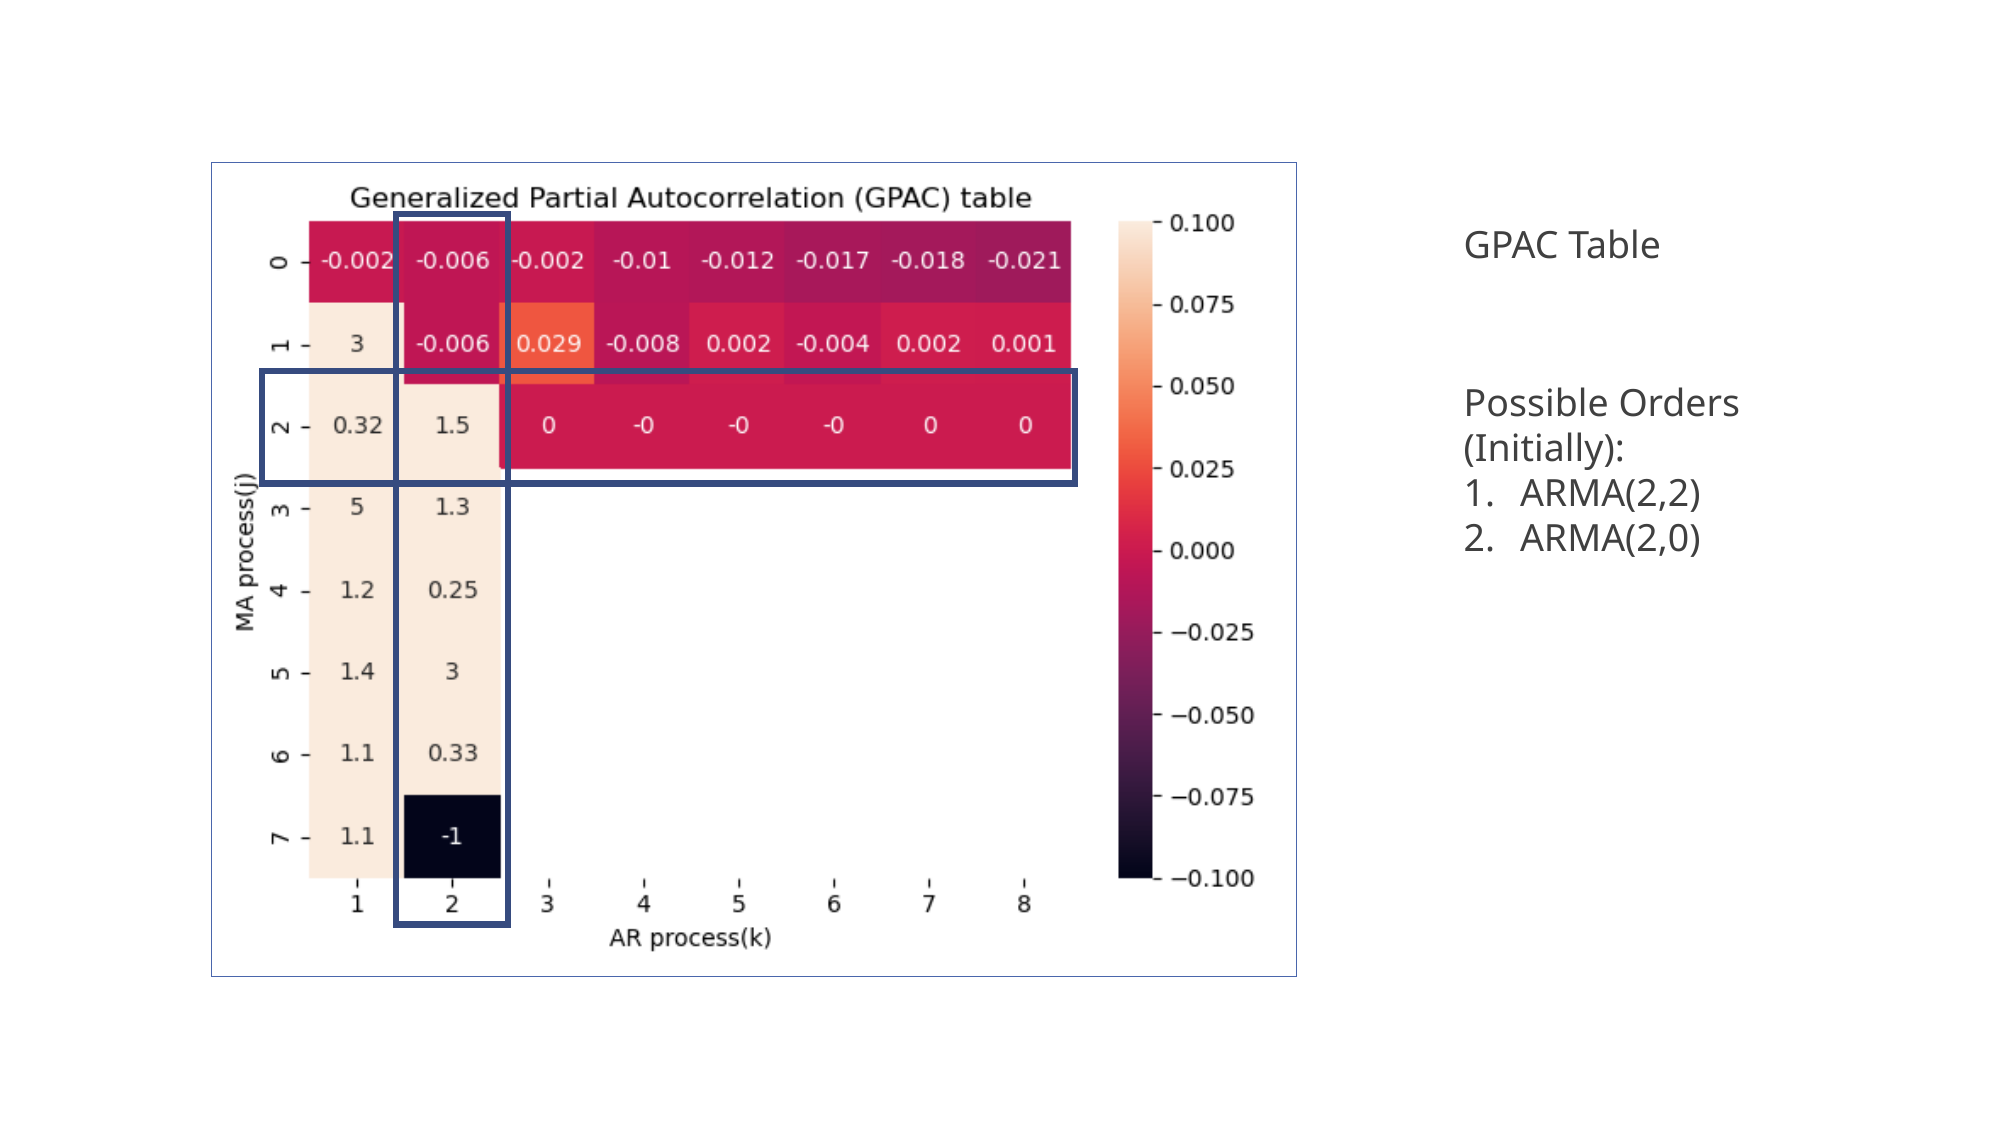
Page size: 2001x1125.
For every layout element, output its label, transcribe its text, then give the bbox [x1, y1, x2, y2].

picture [211, 162, 1297, 977]
text_box GPAC Table [1448, 214, 1821, 274]
text_box Possible Orders (Initially): ARMA(2,2) ARMA(2,0) [1448, 371, 1821, 566]
